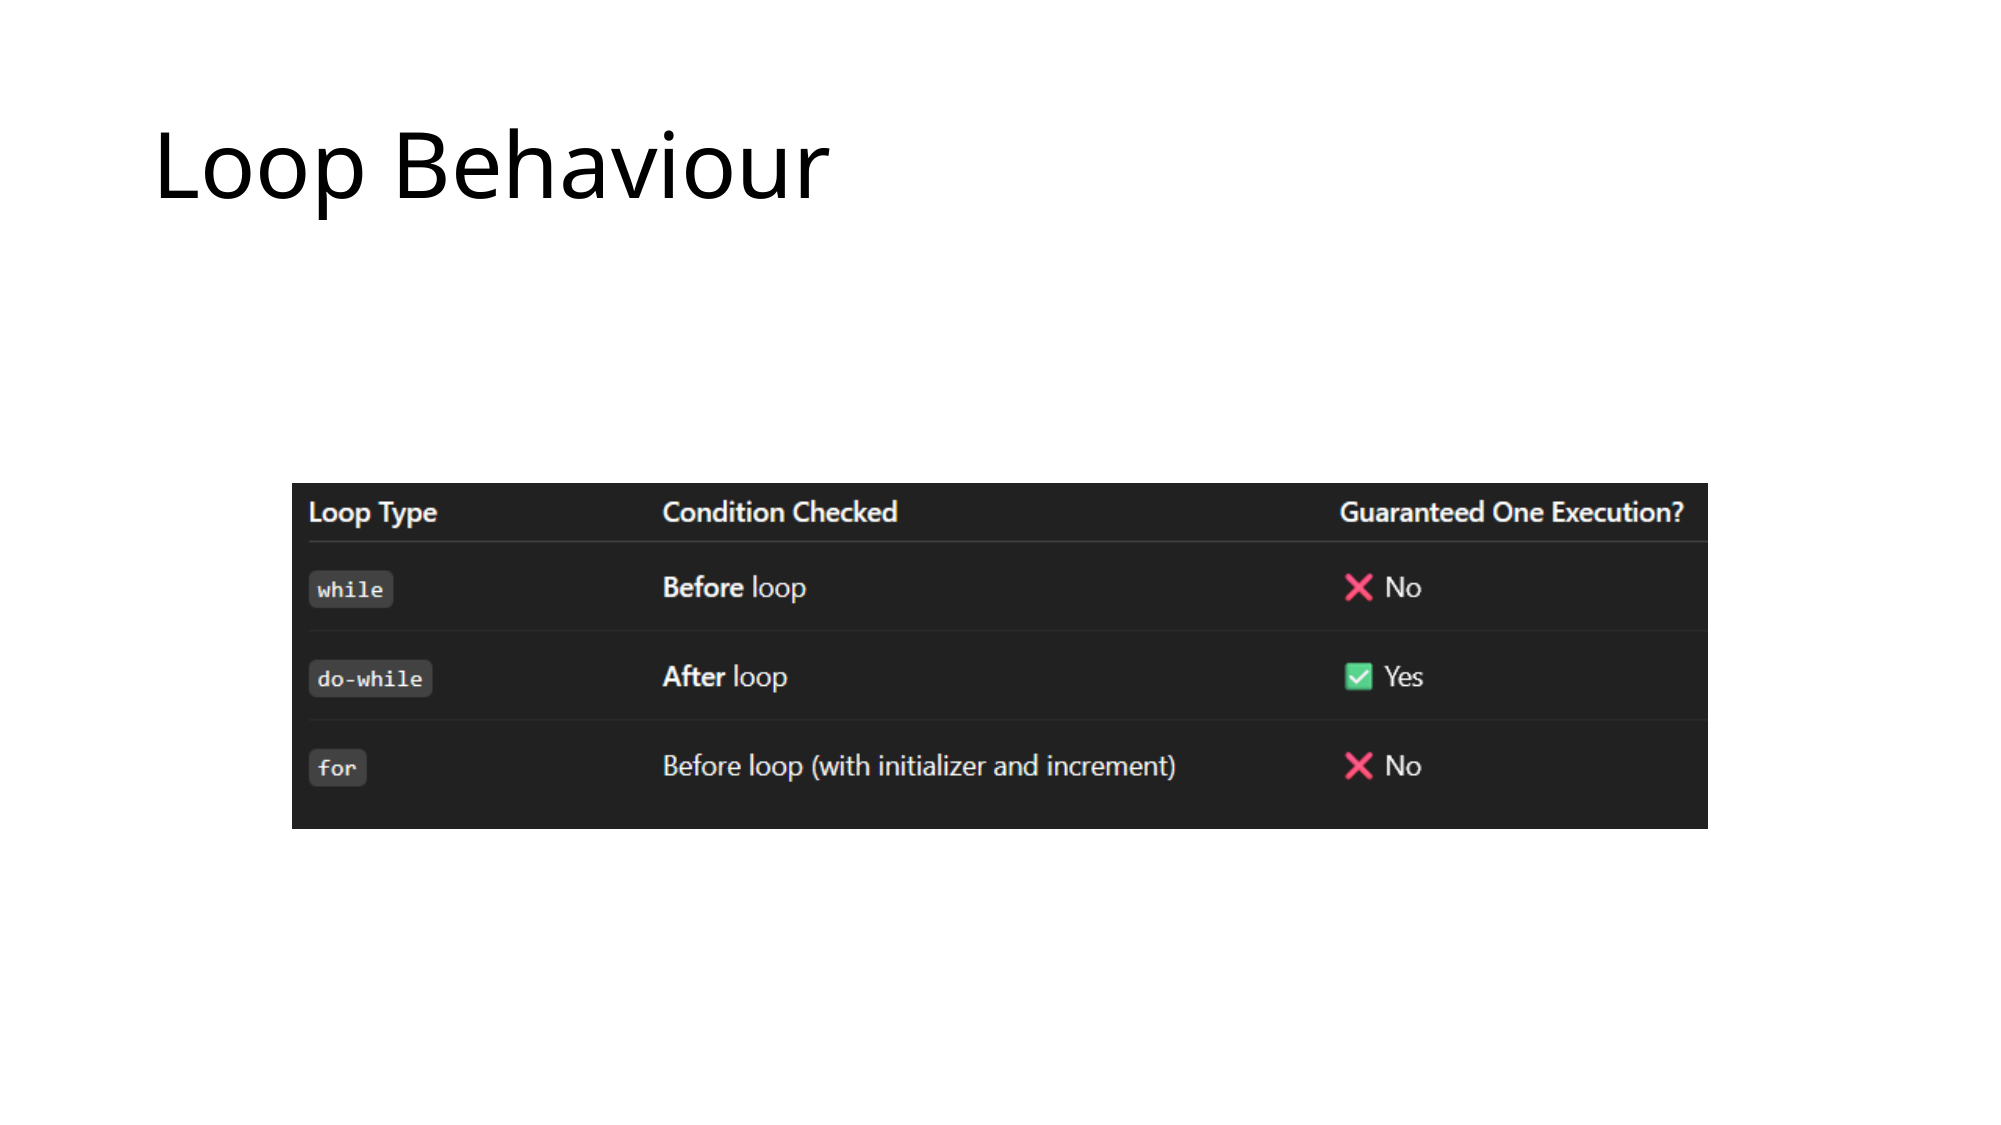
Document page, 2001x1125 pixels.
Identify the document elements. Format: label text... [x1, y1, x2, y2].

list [292, 483, 1708, 829]
title Loop Behaviour [137, 59, 1863, 278]
